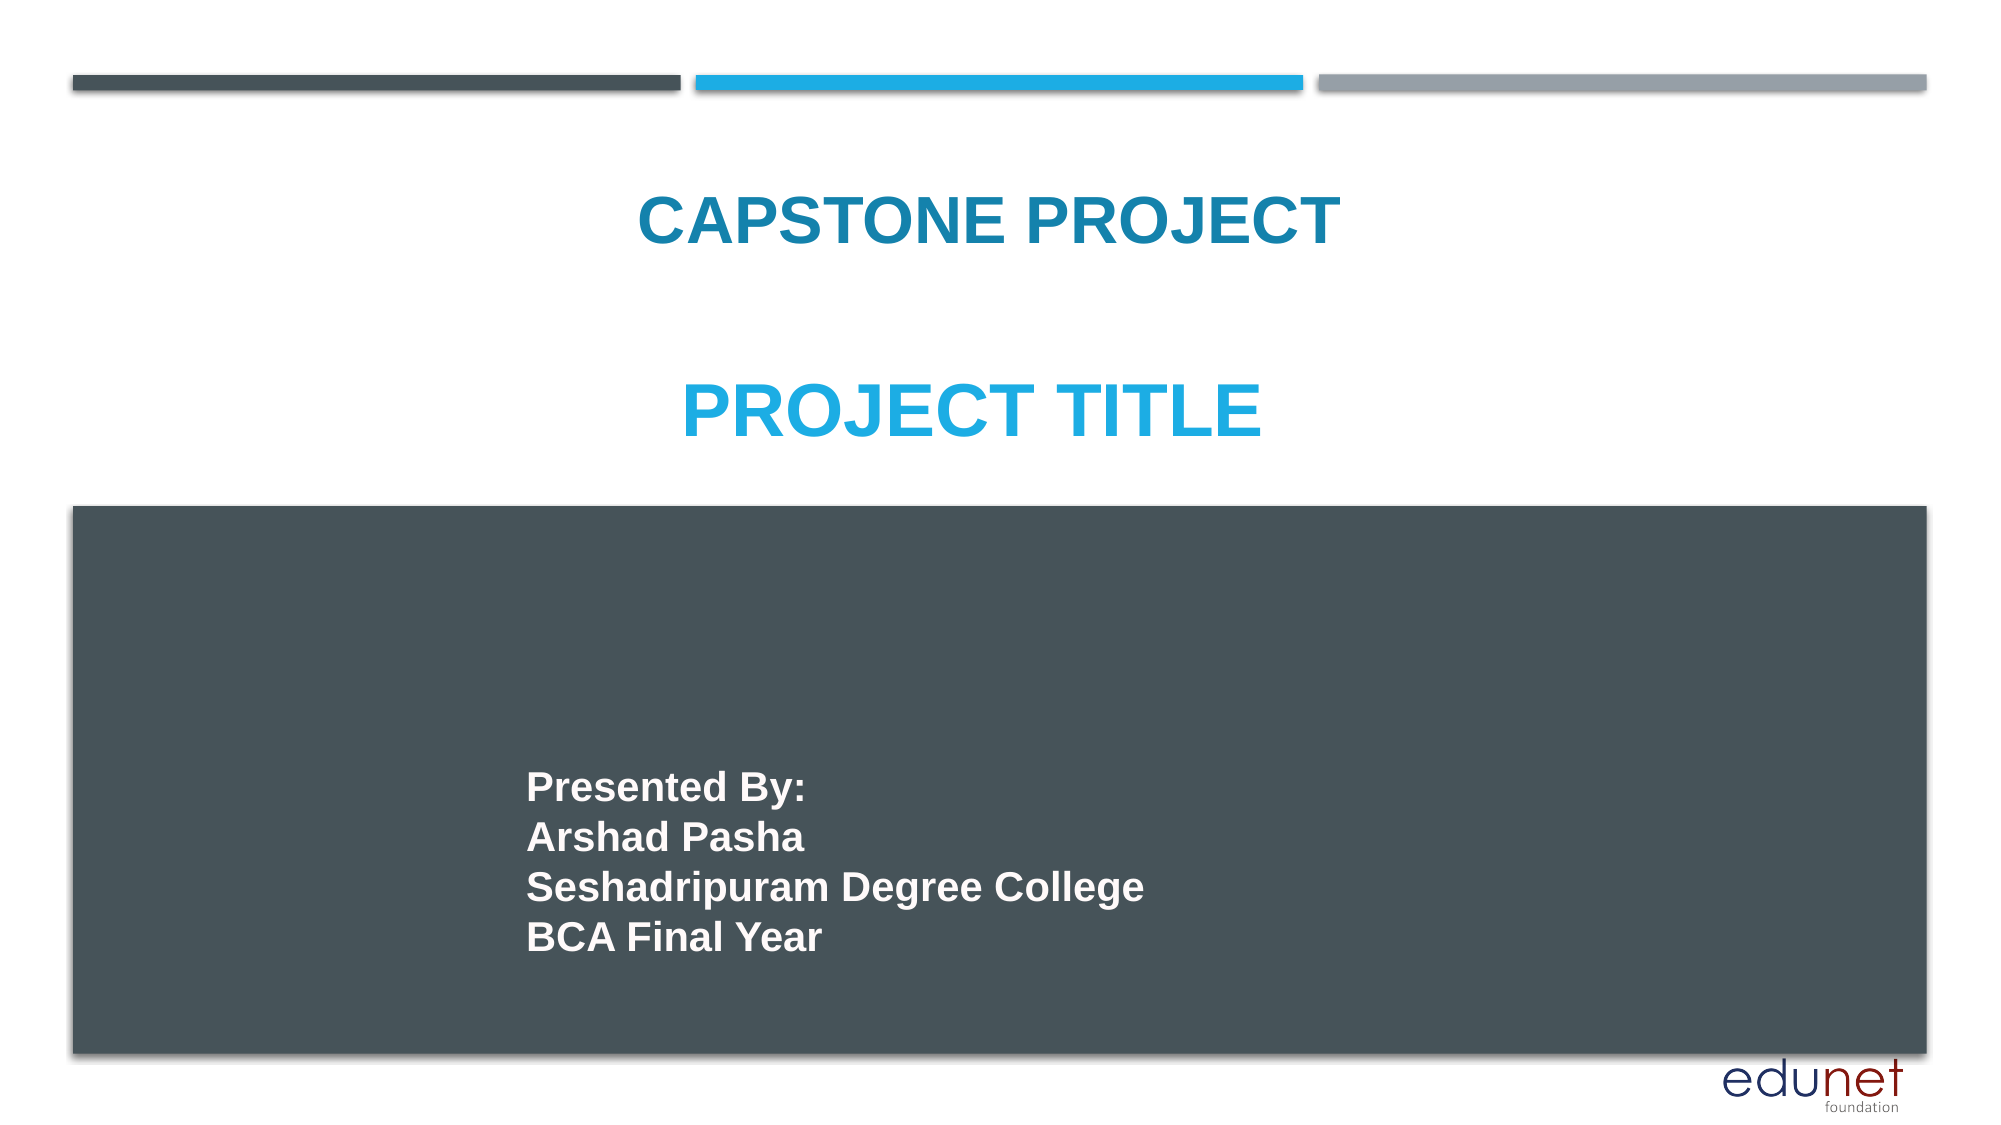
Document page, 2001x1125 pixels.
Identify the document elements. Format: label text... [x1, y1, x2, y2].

picture [1719, 1056, 1905, 1116]
text_box CAPSTONE PROJECT [0, 169, 2000, 265]
text_box Presented By: Arshad Pasha Seshadripuram Degree College BCA Final Year [511, 752, 1821, 968]
title PROJECT TITLE [222, 298, 1723, 460]
